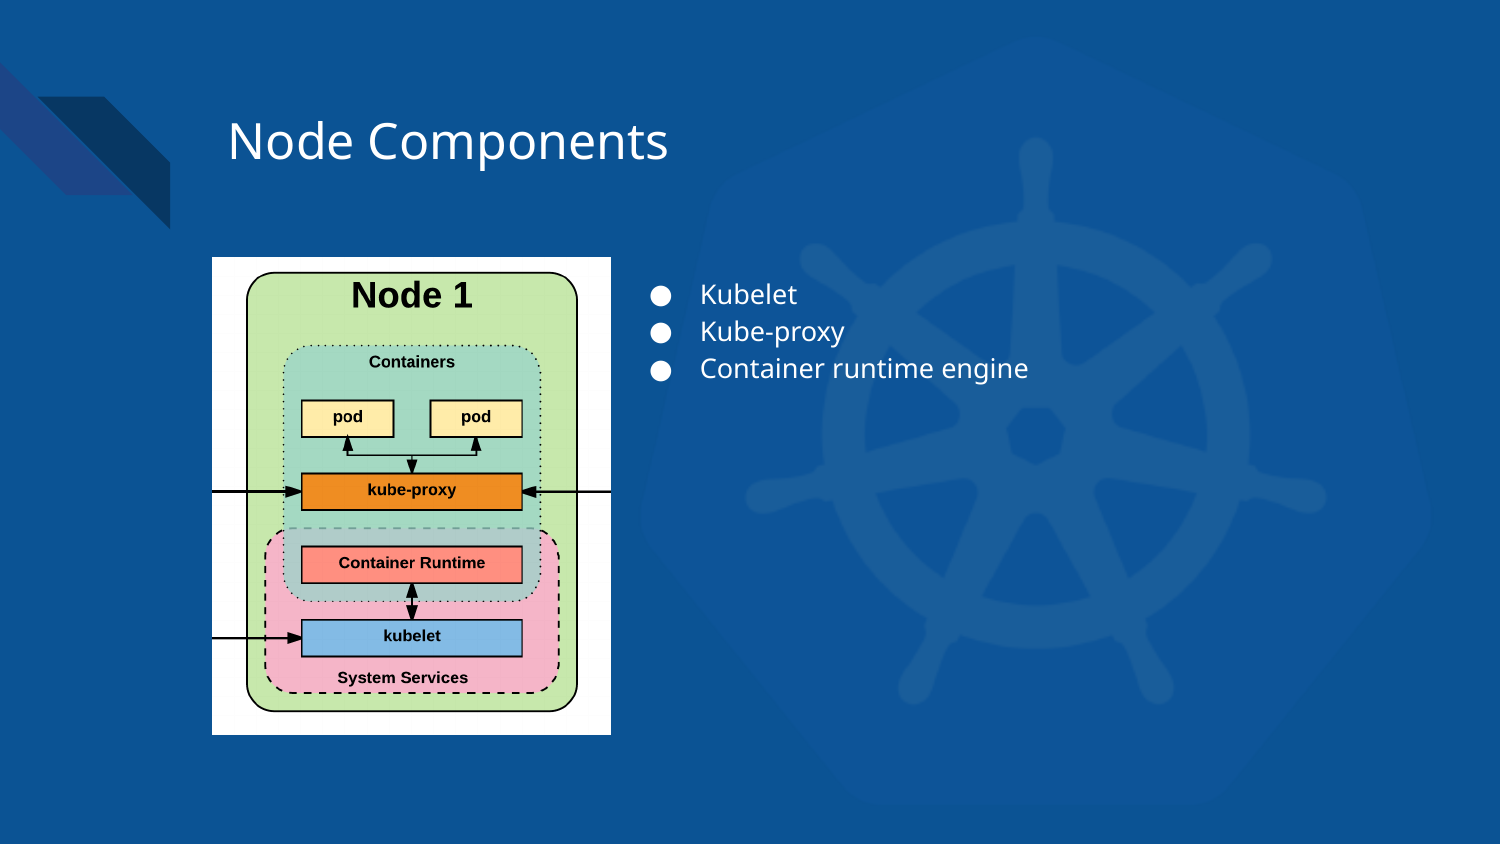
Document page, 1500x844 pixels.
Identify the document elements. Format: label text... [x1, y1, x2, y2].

title Node Components [212, 64, 1368, 215]
picture [212, 256, 611, 735]
list Kubelet Kube-proxy Container runtime engine [613, 257, 1368, 735]
